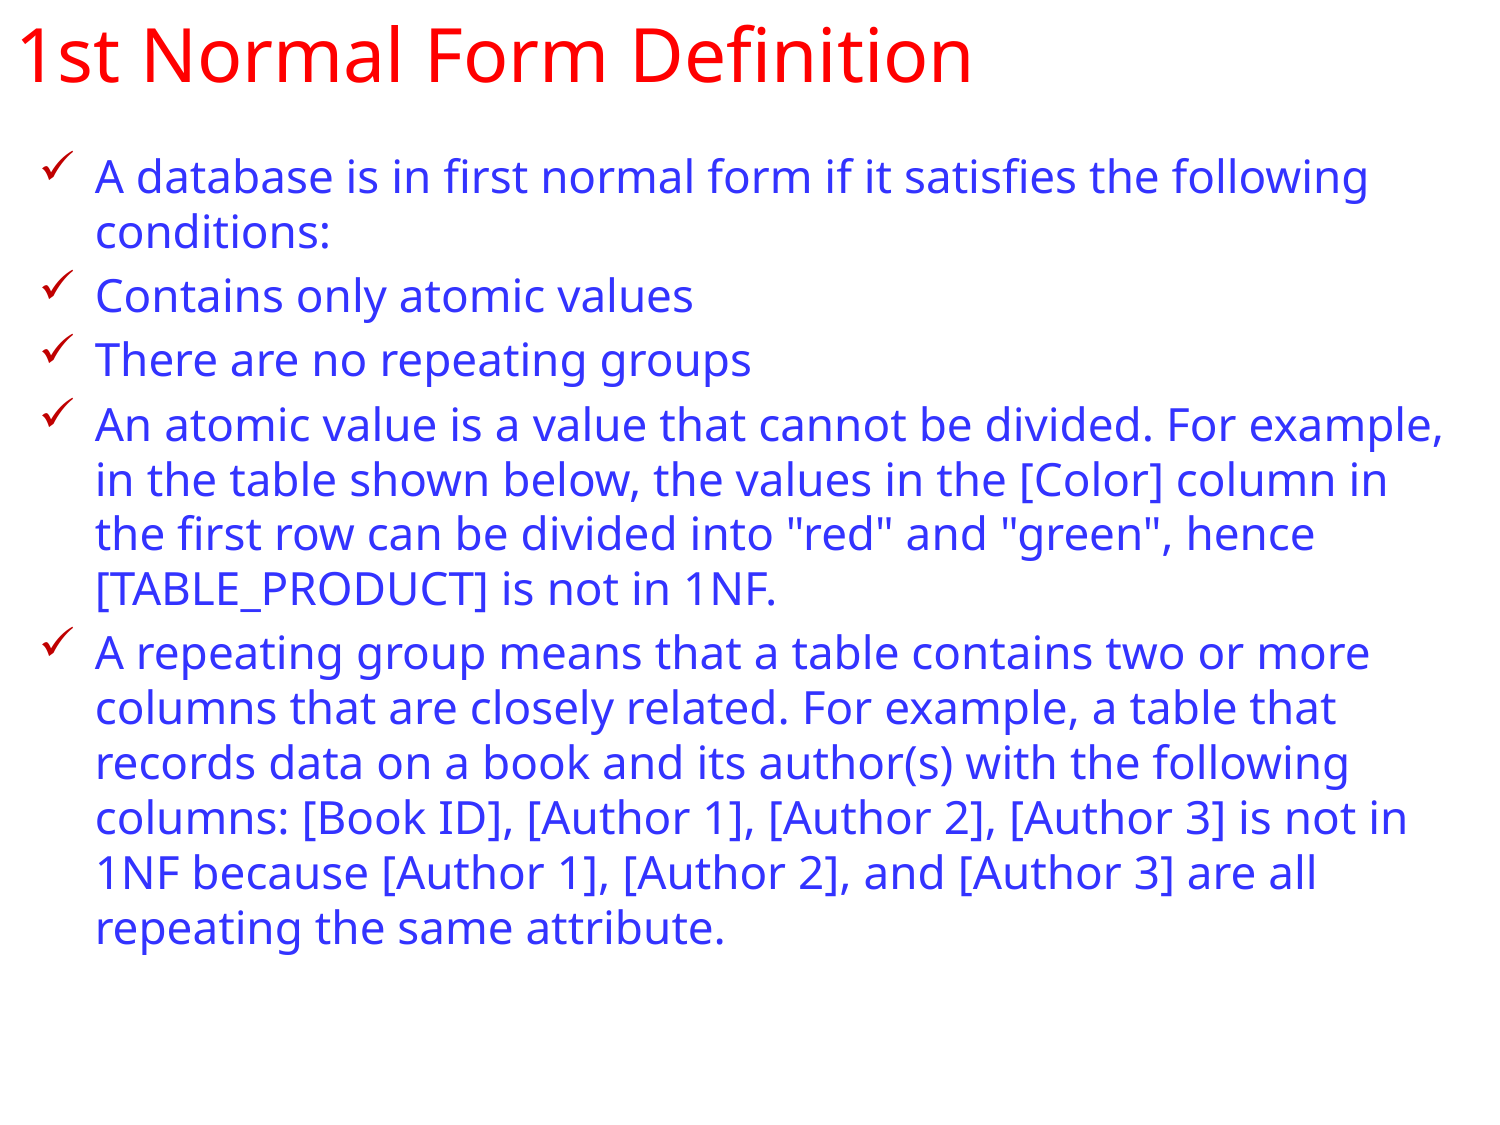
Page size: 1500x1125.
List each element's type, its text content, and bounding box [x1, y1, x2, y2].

list A database is in first normal form if it satisfies the following conditions: Contains only atomic values There are no repeating groups An atomic value is a value that cannot be divided. For example, in the table shown below, the values in the [Color] column in the first row can be divided into "red" and "green", hence [TABLE_PRODUCT] is not in 1NF. A repeating group means that a table contains two or more columns that are closely related. For example, a table that records data on a book and its author(s) with the following columns: [Book ID], [Author 1], [Author 2], [Author 3] is not in 1NF because [Author 1], [Author 2], and [Author 3] are all repeating the same attribute. [23, 140, 1465, 1079]
title 1st Normal Form Definition [0, 0, 1350, 106]
